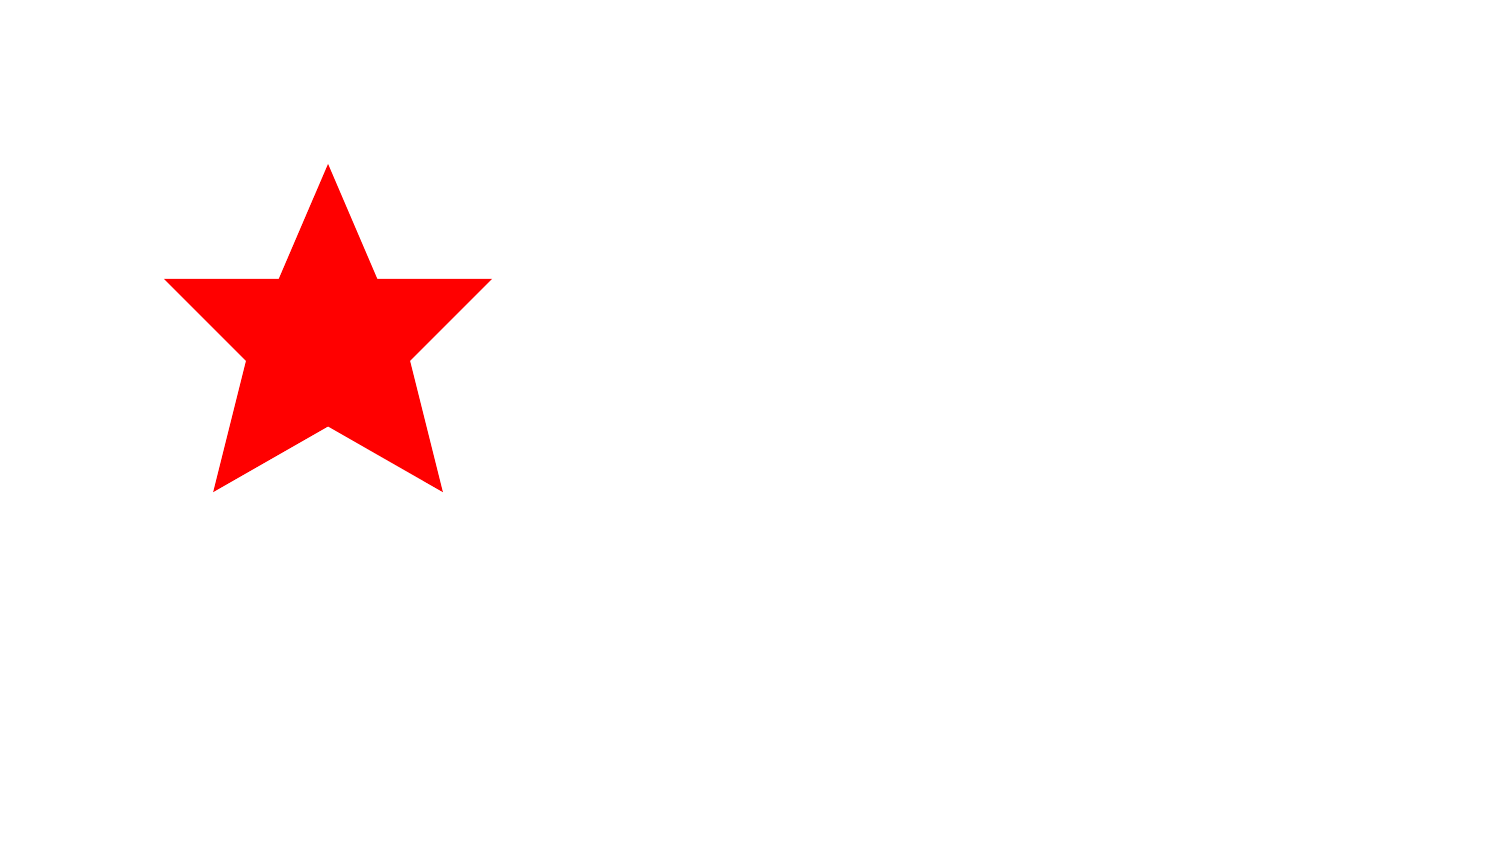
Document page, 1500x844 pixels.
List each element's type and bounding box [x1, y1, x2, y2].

text_box [163, 163, 493, 493]
